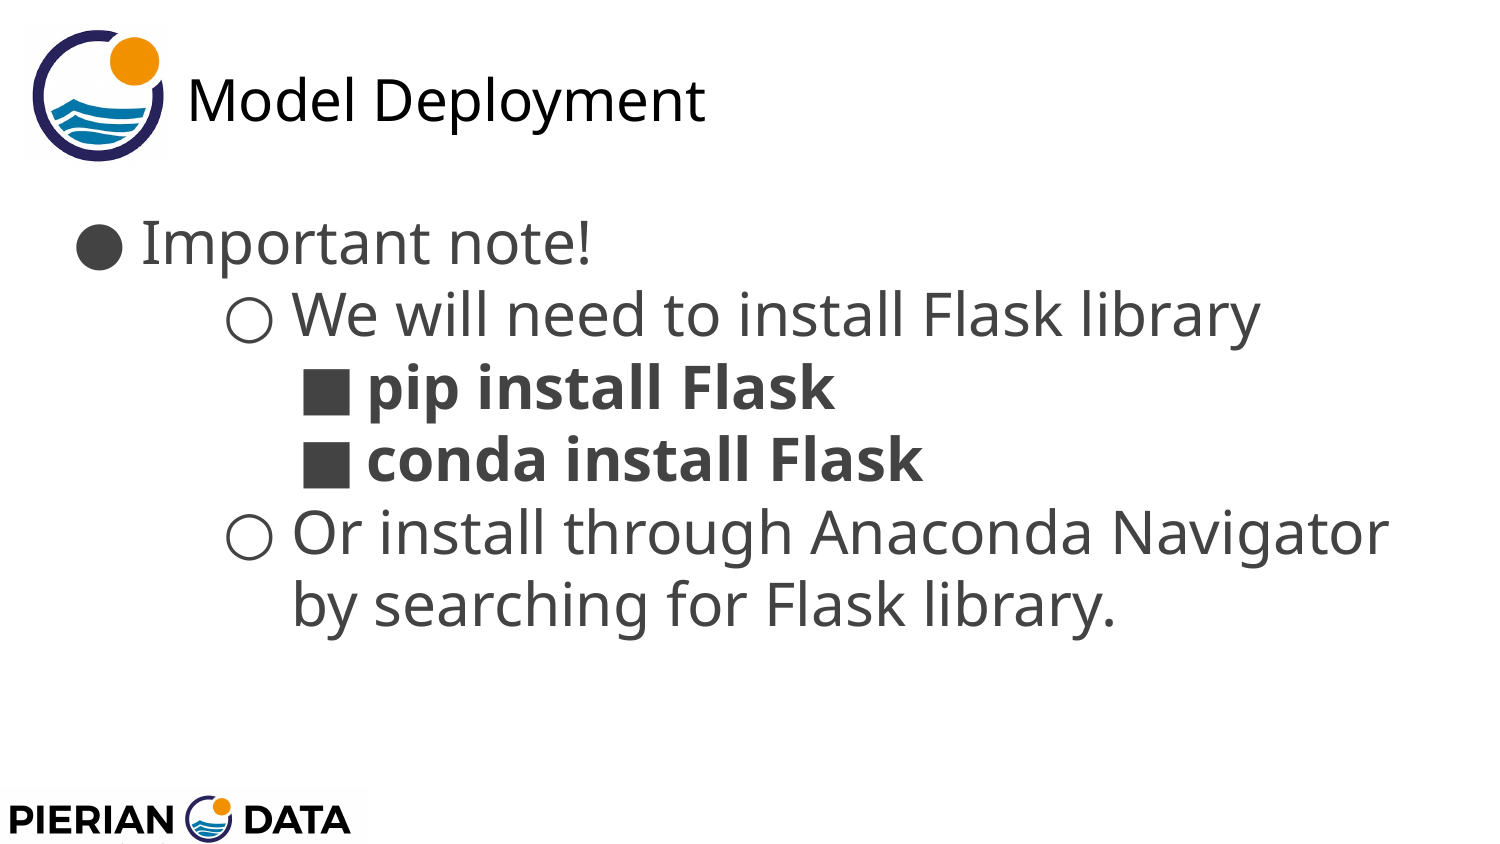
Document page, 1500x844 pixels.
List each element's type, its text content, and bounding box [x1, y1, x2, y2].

picture [24, 24, 172, 167]
title Model Deployment [176, 48, 1449, 143]
picture [0, 787, 368, 844]
list Important note! We will need to install Flask library pip install Flask conda install Flask Or install through Anaconda Navigator by searching for Flask library. [51, 189, 1476, 750]
